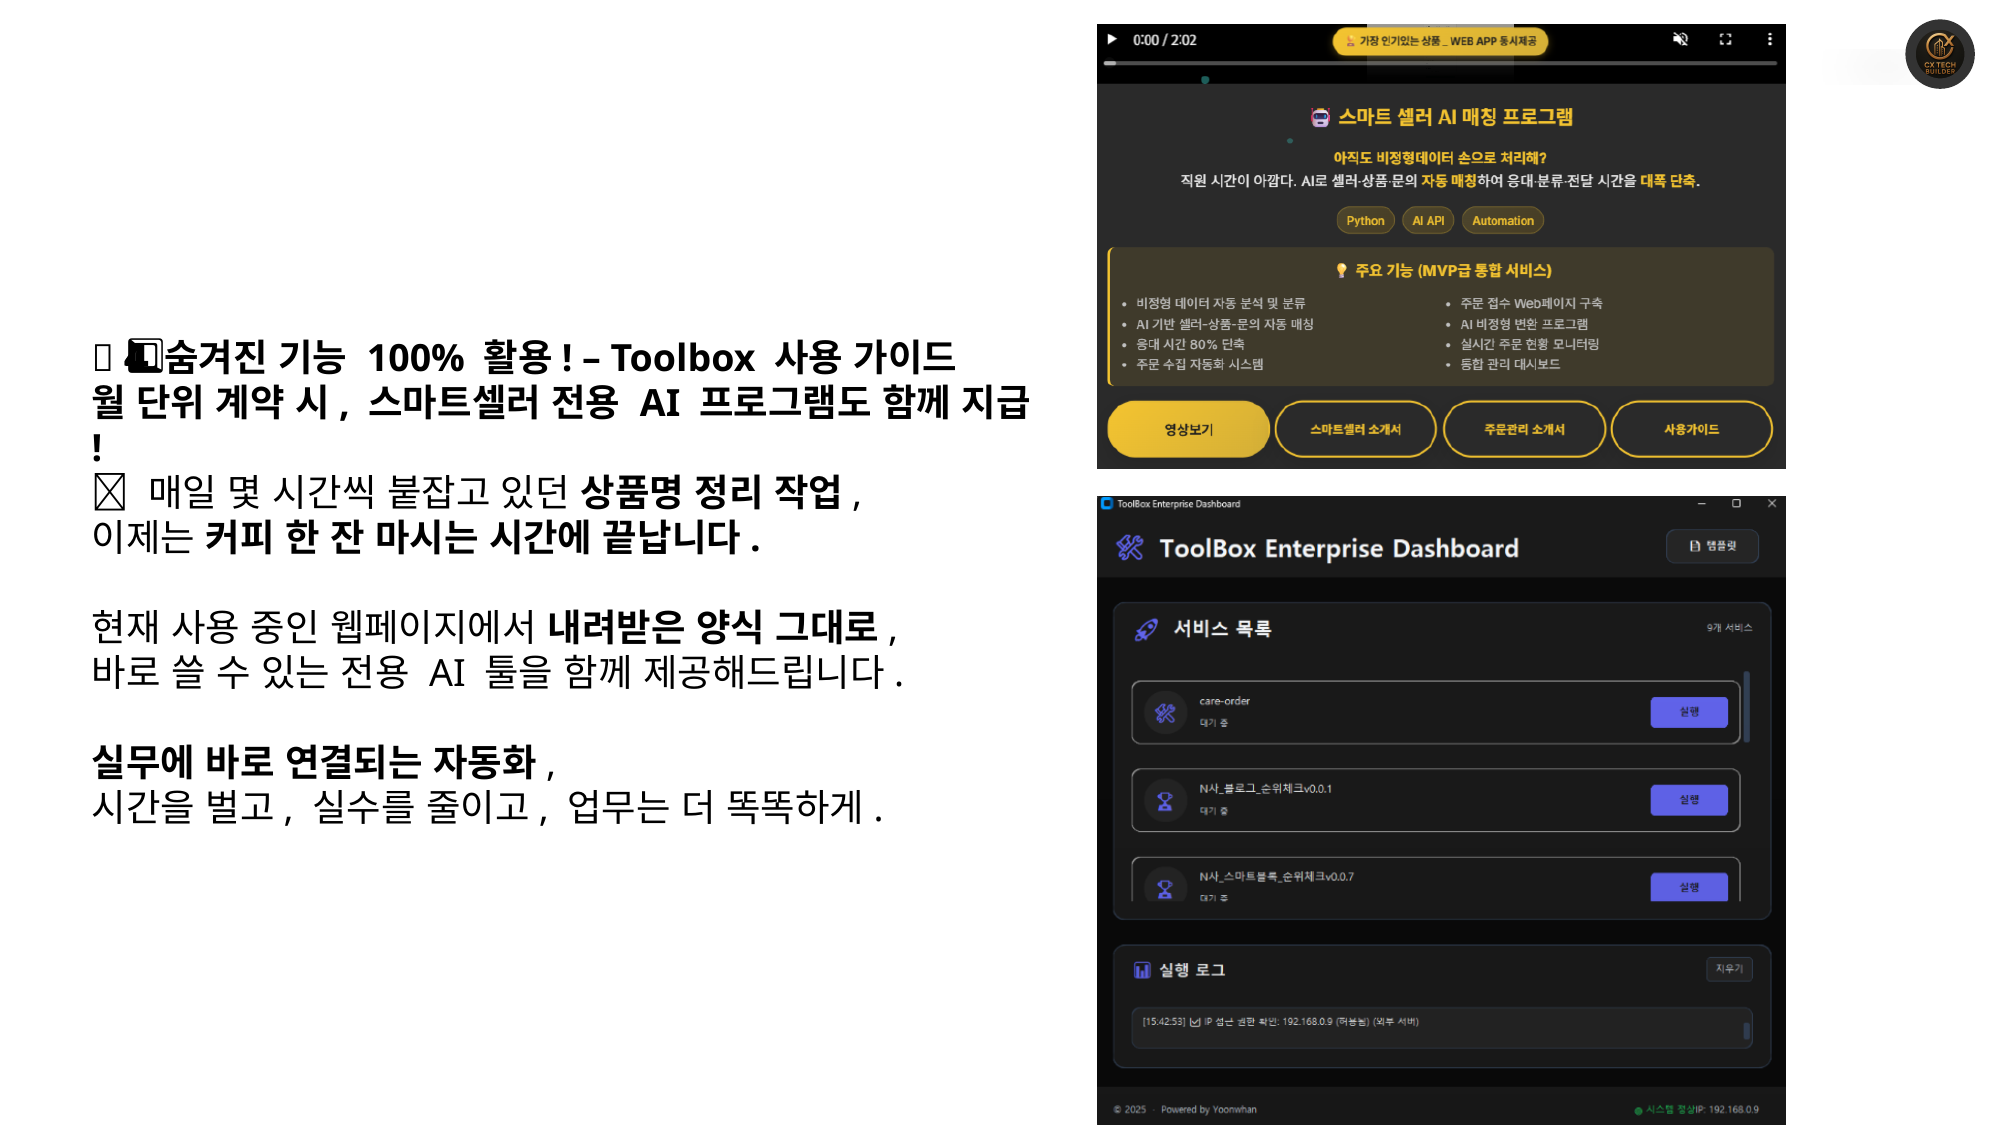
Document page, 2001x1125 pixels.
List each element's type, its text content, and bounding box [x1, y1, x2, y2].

picture [1097, 495, 1786, 1125]
text_box 🧰 4️⃣ 숨겨진 기능 100% 활용! – Toolbox 사용 가이드 월 단위 계약 시, 스마트셀러 전용 AI 프로그램도 함께 지급 ! 📌 매일 몇 시간씩 붙잡고 있던 상품명 정리 작업, 이제는 커피 한 잔 마시는 시간에 끝납니다. 현재 사용 중인 웹페이지에서 내려받은 양식 그대로, 바로 쓸 수 있는 전용 AI 툴을 함께 제공해드립니다. 실무에 바로 연결되는 자동화, 시간을 벌고, 실수를 줄이고, 업무는 더 똑똑하게. [76, 326, 1119, 882]
picture [1910, 24, 1971, 85]
picture [1097, 24, 1786, 469]
